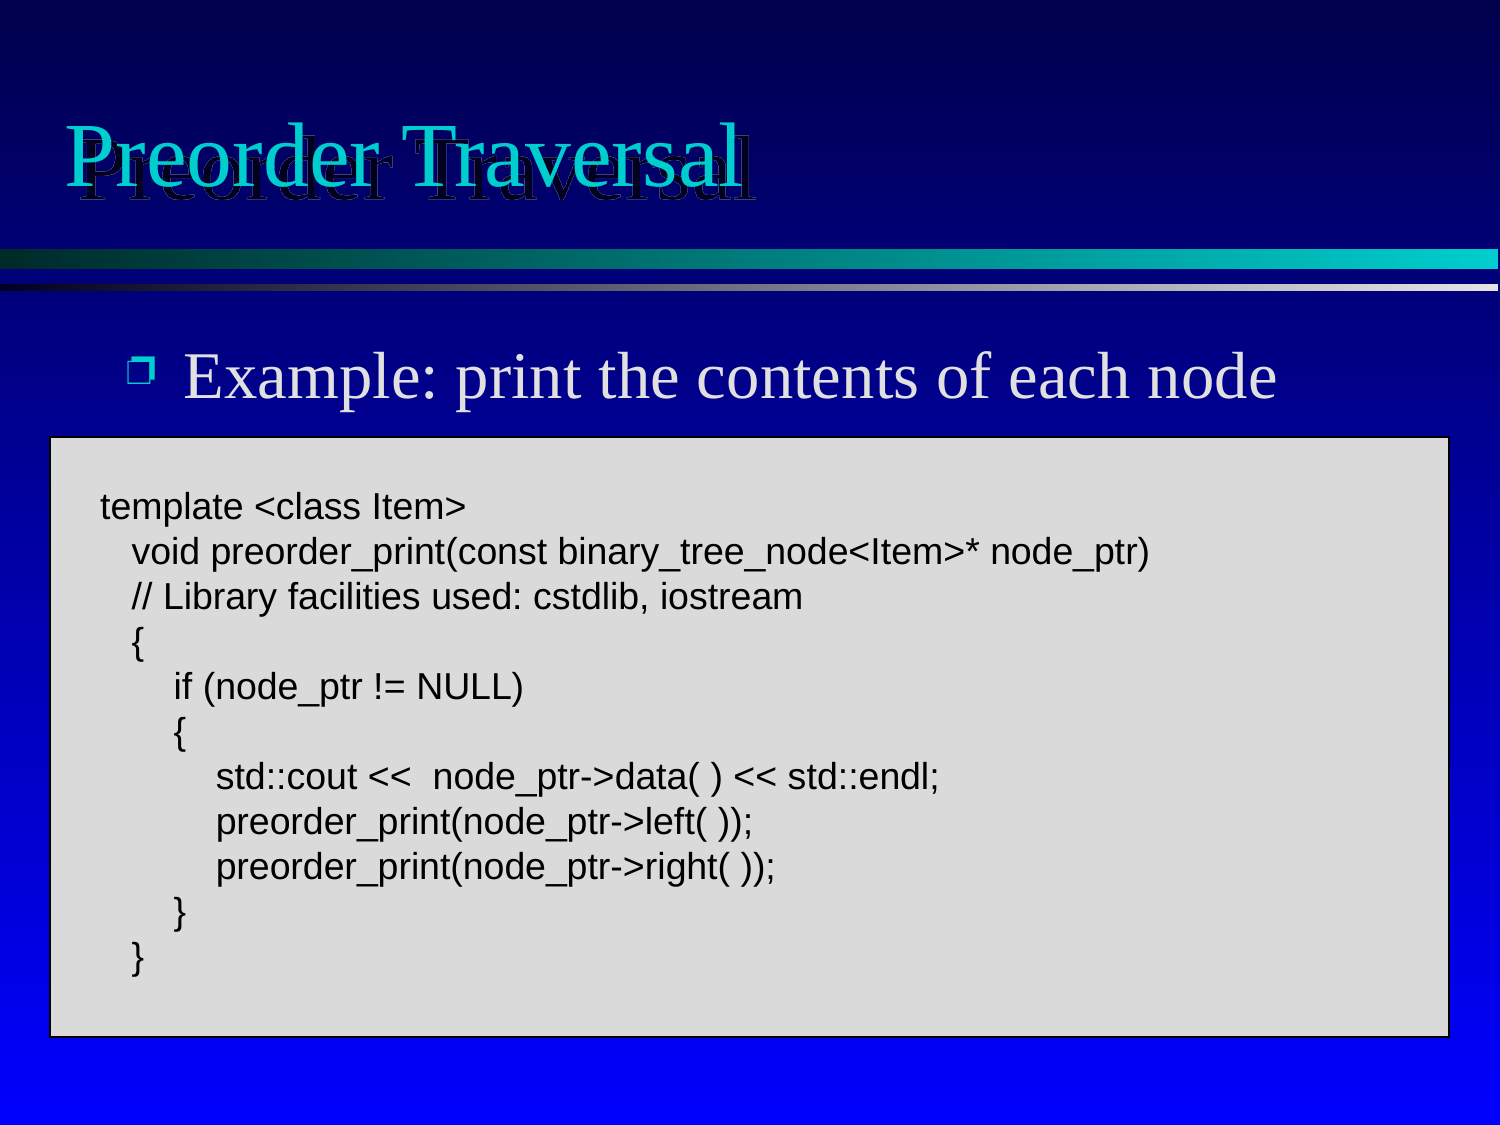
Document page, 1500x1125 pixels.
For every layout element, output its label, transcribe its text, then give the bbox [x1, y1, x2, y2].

title Preorder Traversal [49, 55, 1326, 245]
text_box template <class Item> void preorder_print(const binary_tree_node<Item>* node_ptr) // Library facilities used: cstdlib, iostream { if (node_ptr != NULL) { std::cout << node_ptr->data( ) << std::endl; preorder_print(node_ptr->left( )); preorder_print(node_ptr->right( )); } } [74, 474, 1412, 985]
text_box [50, 437, 1449, 1038]
list Example: print the contents of each node [111, 324, 1388, 437]
